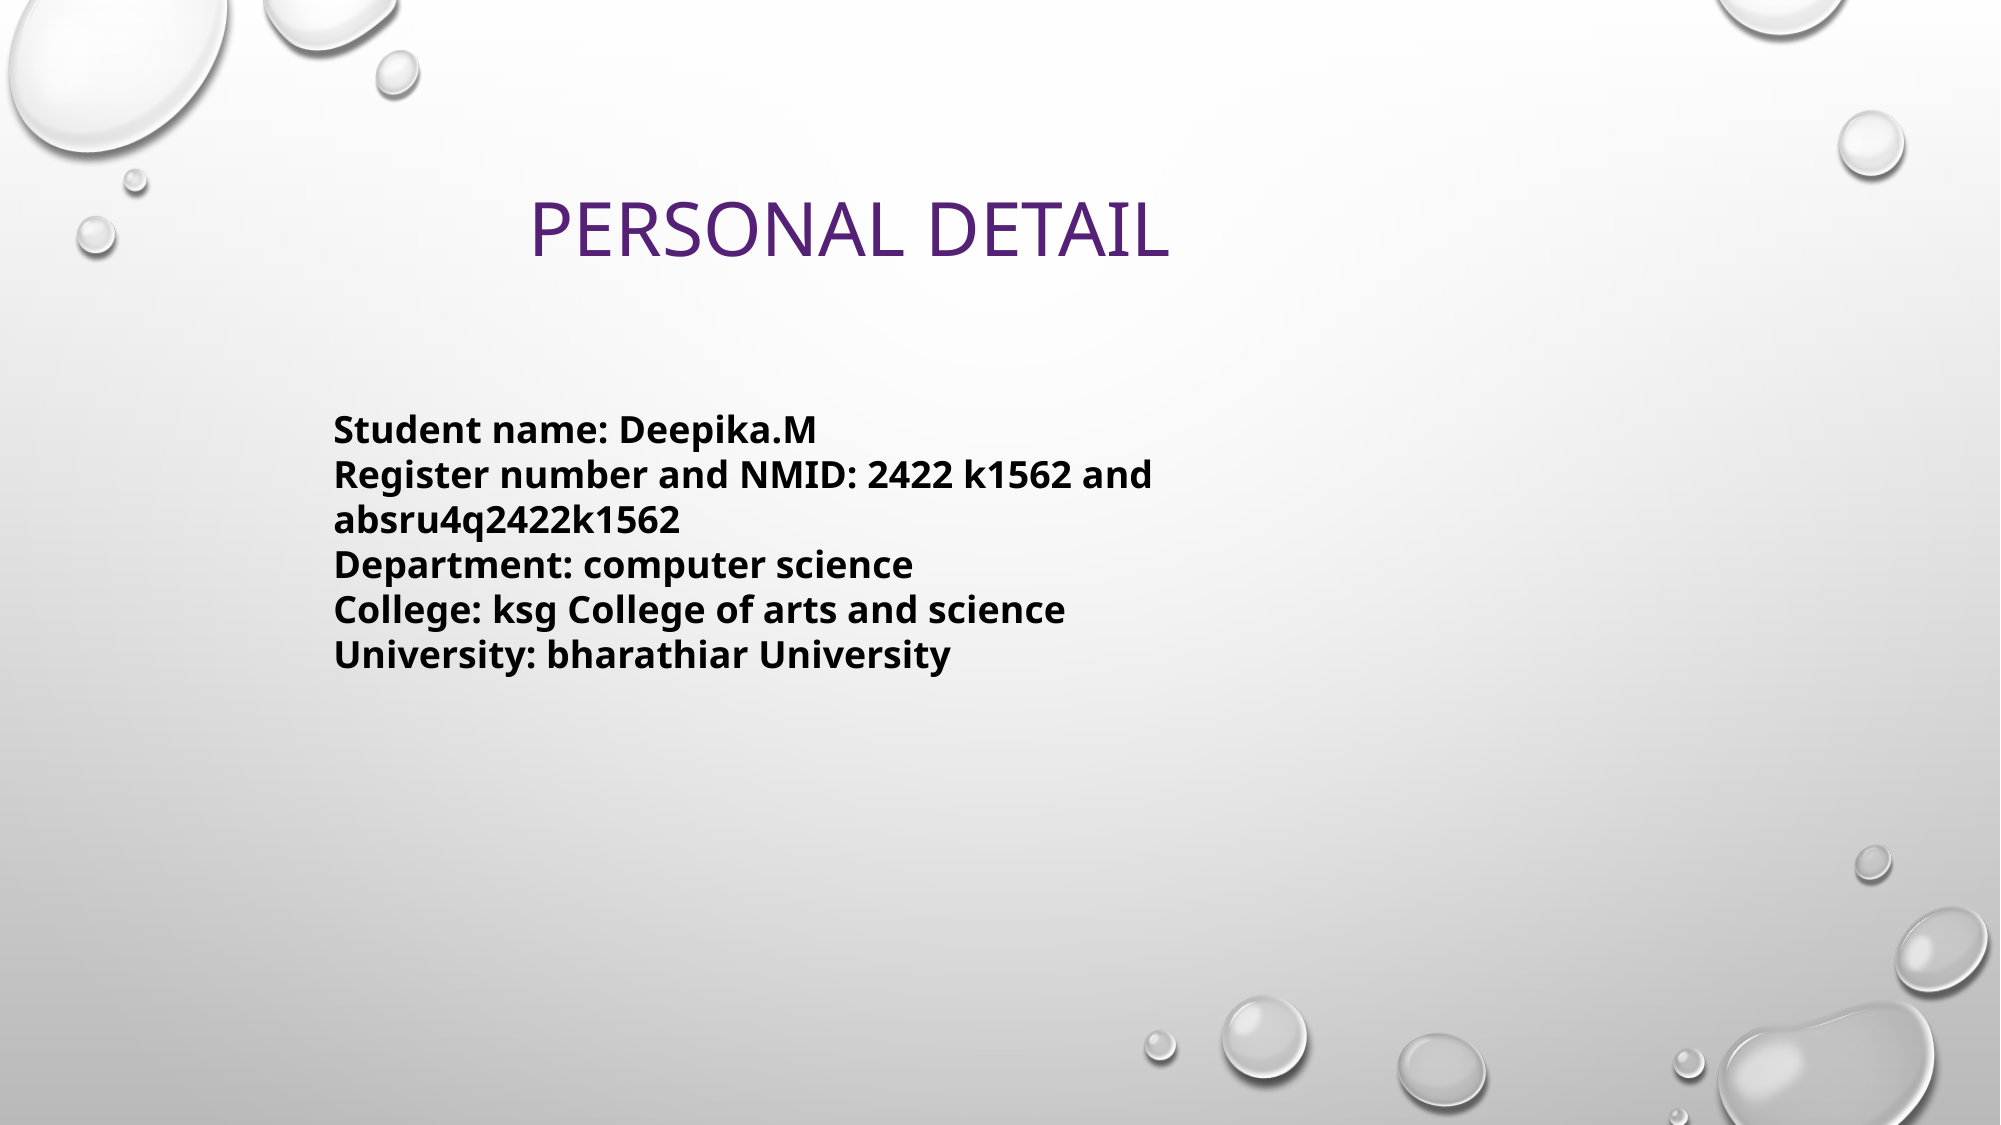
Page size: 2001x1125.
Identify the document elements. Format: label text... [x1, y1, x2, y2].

picture [0, 0, 2000, 1125]
text_box [850, 412, 1151, 473]
title Personal detail [0, 101, 1700, 364]
text_box Student name: Deepika.M Register number and NMID: 2422 k1562 and absru4q2422k1562 Department: computer science College: ksg College of arts and science University: bharathiar University [318, 398, 1382, 729]
